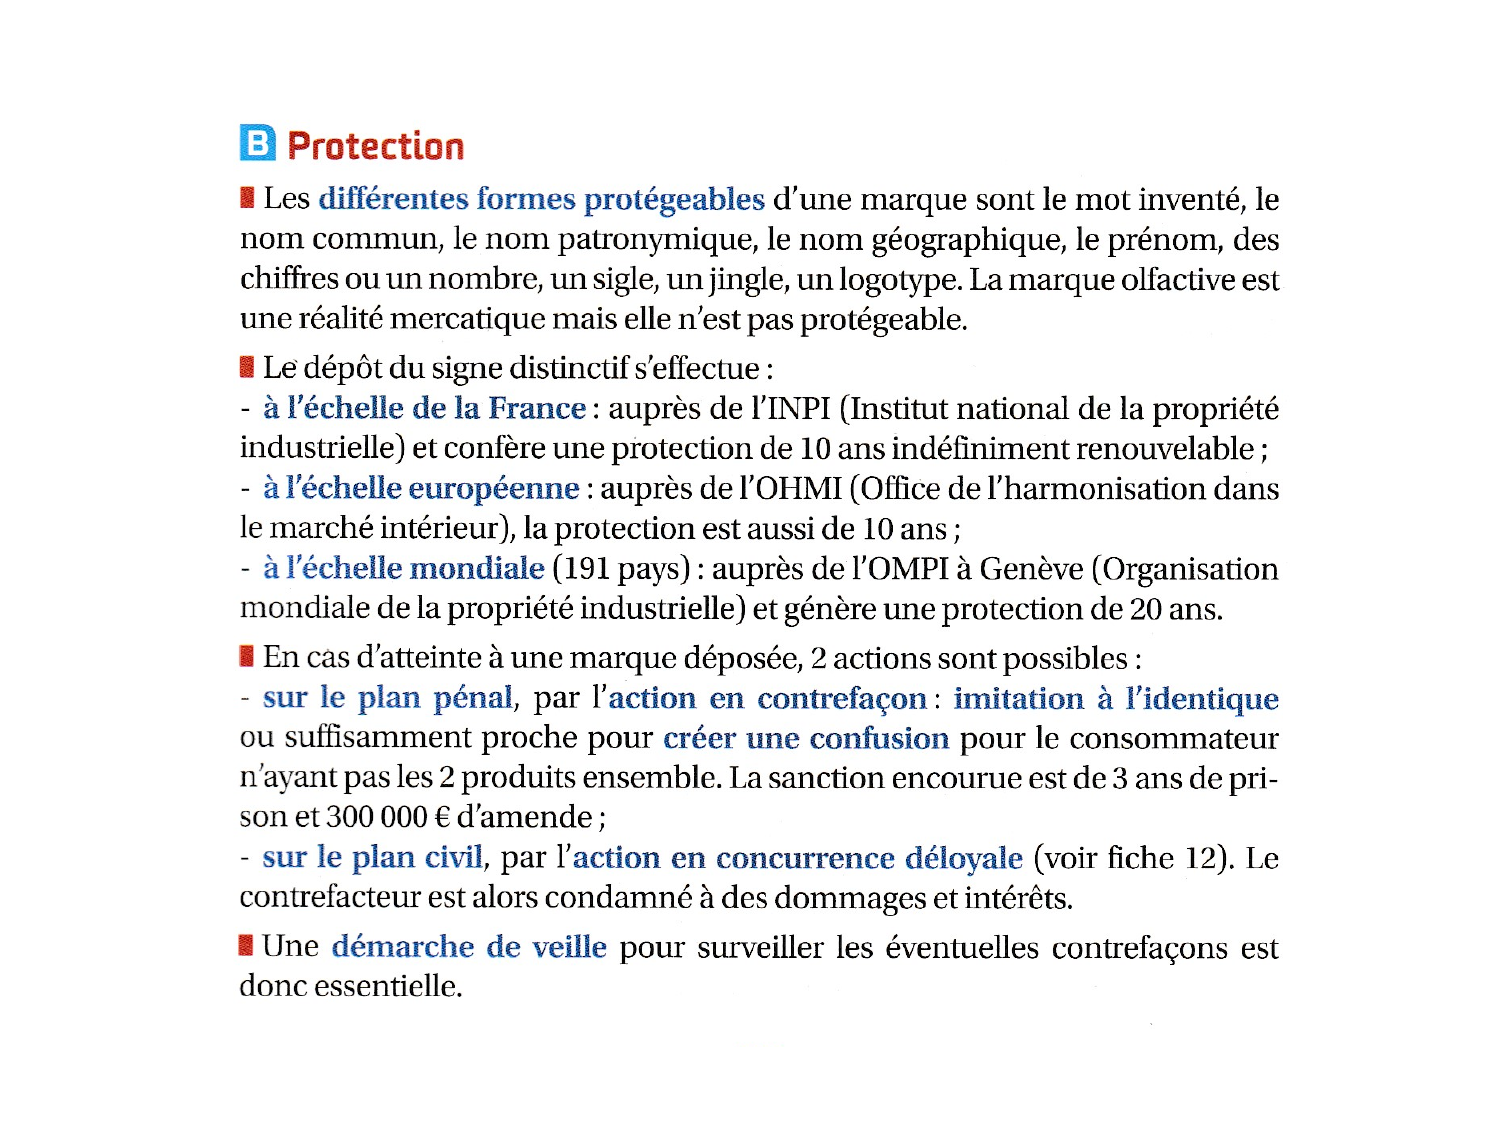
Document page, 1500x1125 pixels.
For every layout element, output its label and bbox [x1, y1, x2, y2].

picture [218, 101, 1315, 1047]
